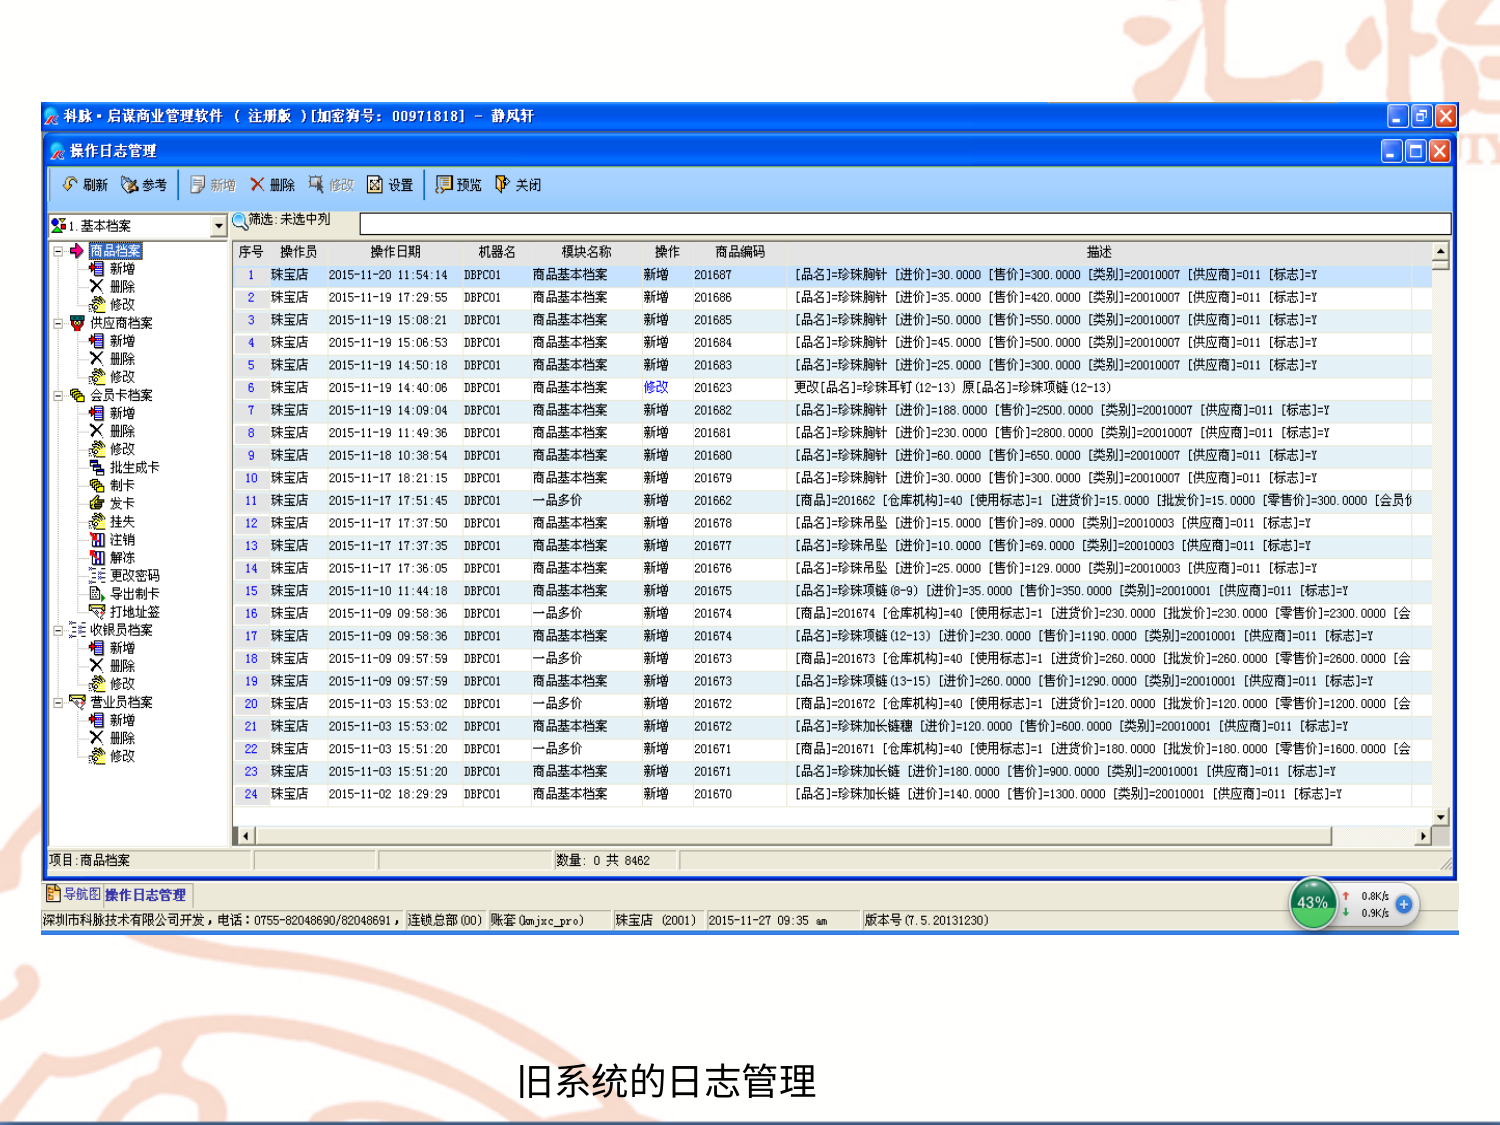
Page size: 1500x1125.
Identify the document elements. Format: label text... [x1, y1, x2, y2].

text_box 旧系统的日志管理 [502, 1050, 928, 1111]
picture [0, 0, 1500, 1125]
